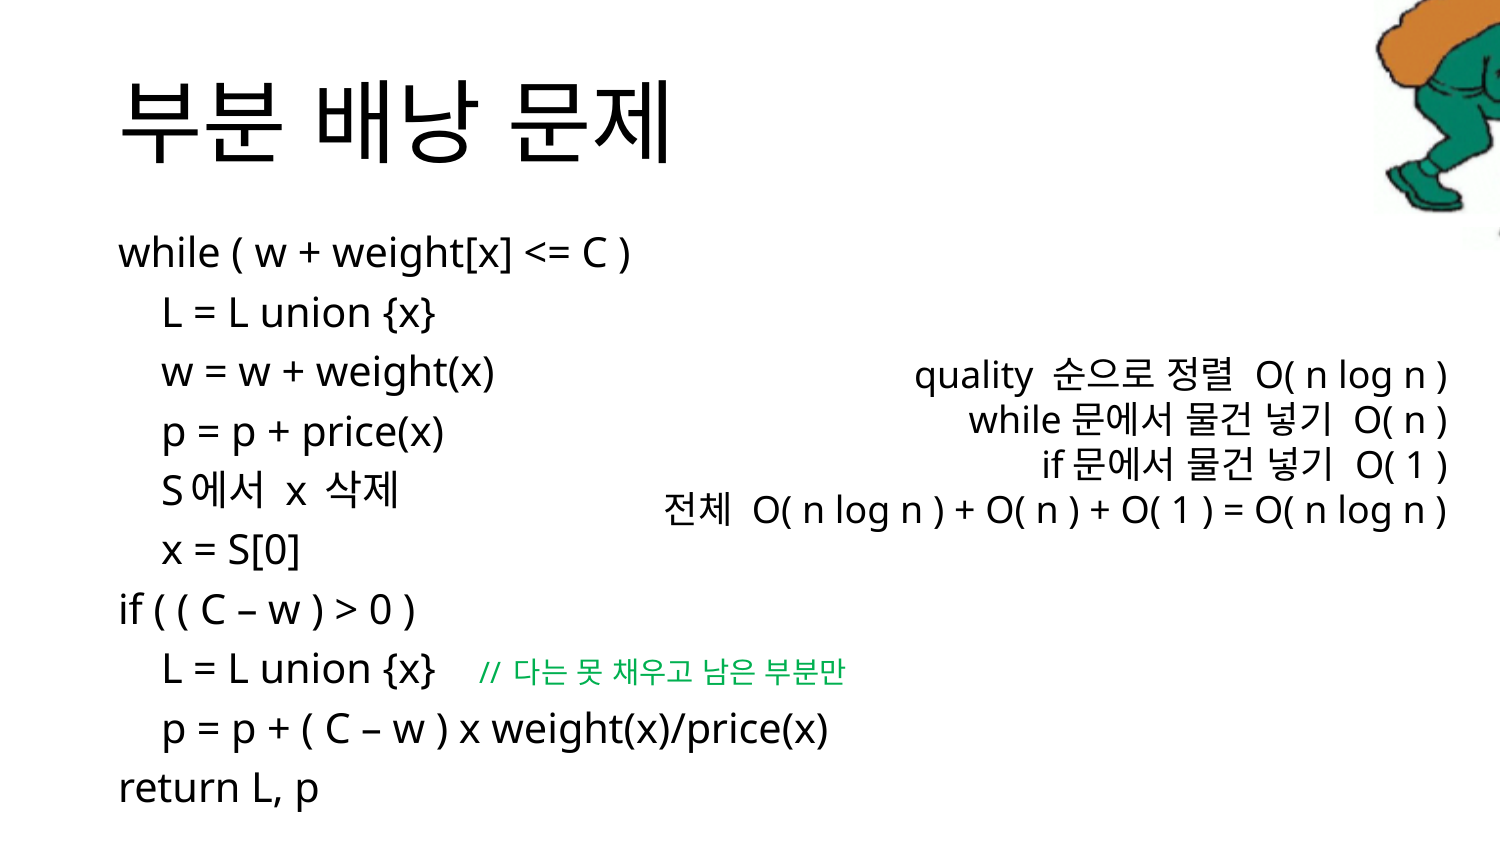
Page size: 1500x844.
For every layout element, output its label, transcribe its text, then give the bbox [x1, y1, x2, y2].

text_box quality 순으로 정렬 O( n log n ) while문에서 물건 넣기 O( n ) if문에서 물건 넣기 O( 1 ) 전체 O( n log n ) + O( n ) + O( 1 ) = O( n log n ) [648, 343, 1463, 538]
list while ( w + weight[x] <= C ) L = L union {x} w = w + weight(x) p = p + price(x) S에서 x 삭제 x = S[0] if ( ( C – w ) > 0 ) L = L union {x} // 다는 못 채우고 남은 부분만 p = p + ( C – w ) x weight(x)/price(x) return L, p [103, 224, 1397, 821]
title 부분 배낭 문제 [103, 44, 1351, 208]
picture [1351, 0, 1500, 263]
